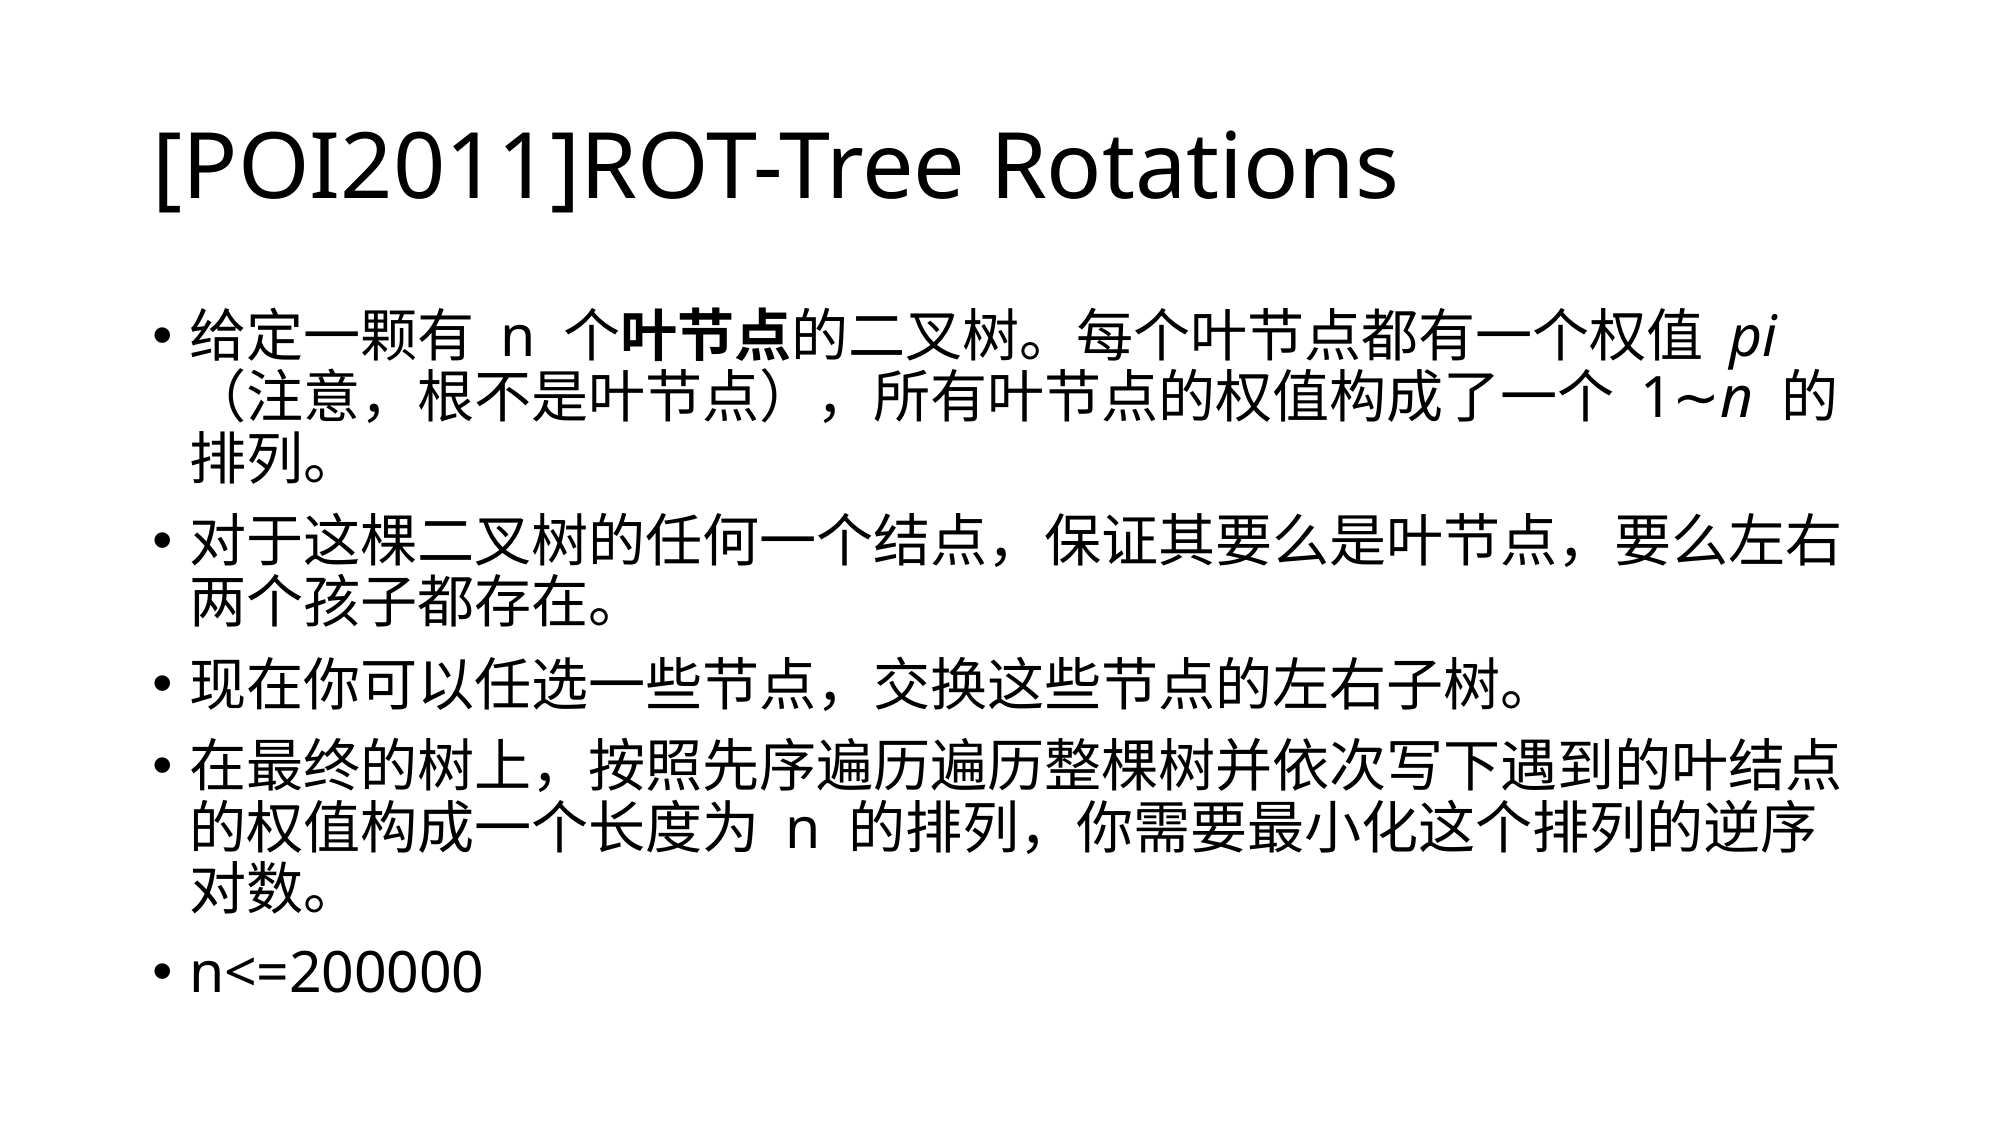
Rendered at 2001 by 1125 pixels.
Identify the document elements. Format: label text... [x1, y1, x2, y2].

title [POI2011]ROT-Tree Rotations [137, 59, 1863, 278]
list 给定一颗有 n 个叶节点的二叉树。每个叶节点都有一个权值 pi​（注意，根不是叶节点），所有叶节点的权值构成了一个 1∼n 的排列。 对于这棵二叉树的任何一个结点，保证其要么是叶节点，要么左右两个孩子都存在。 现在你可以任选一些节点，交换这些节点的左右子树。 在最终的树上，按照先序遍历遍历整棵树并依次写下遇到的叶结点的权值构成一个长度为 n 的排列，你需要最小化这个排列的逆序对数。 n<=200000 [137, 299, 1863, 1014]
